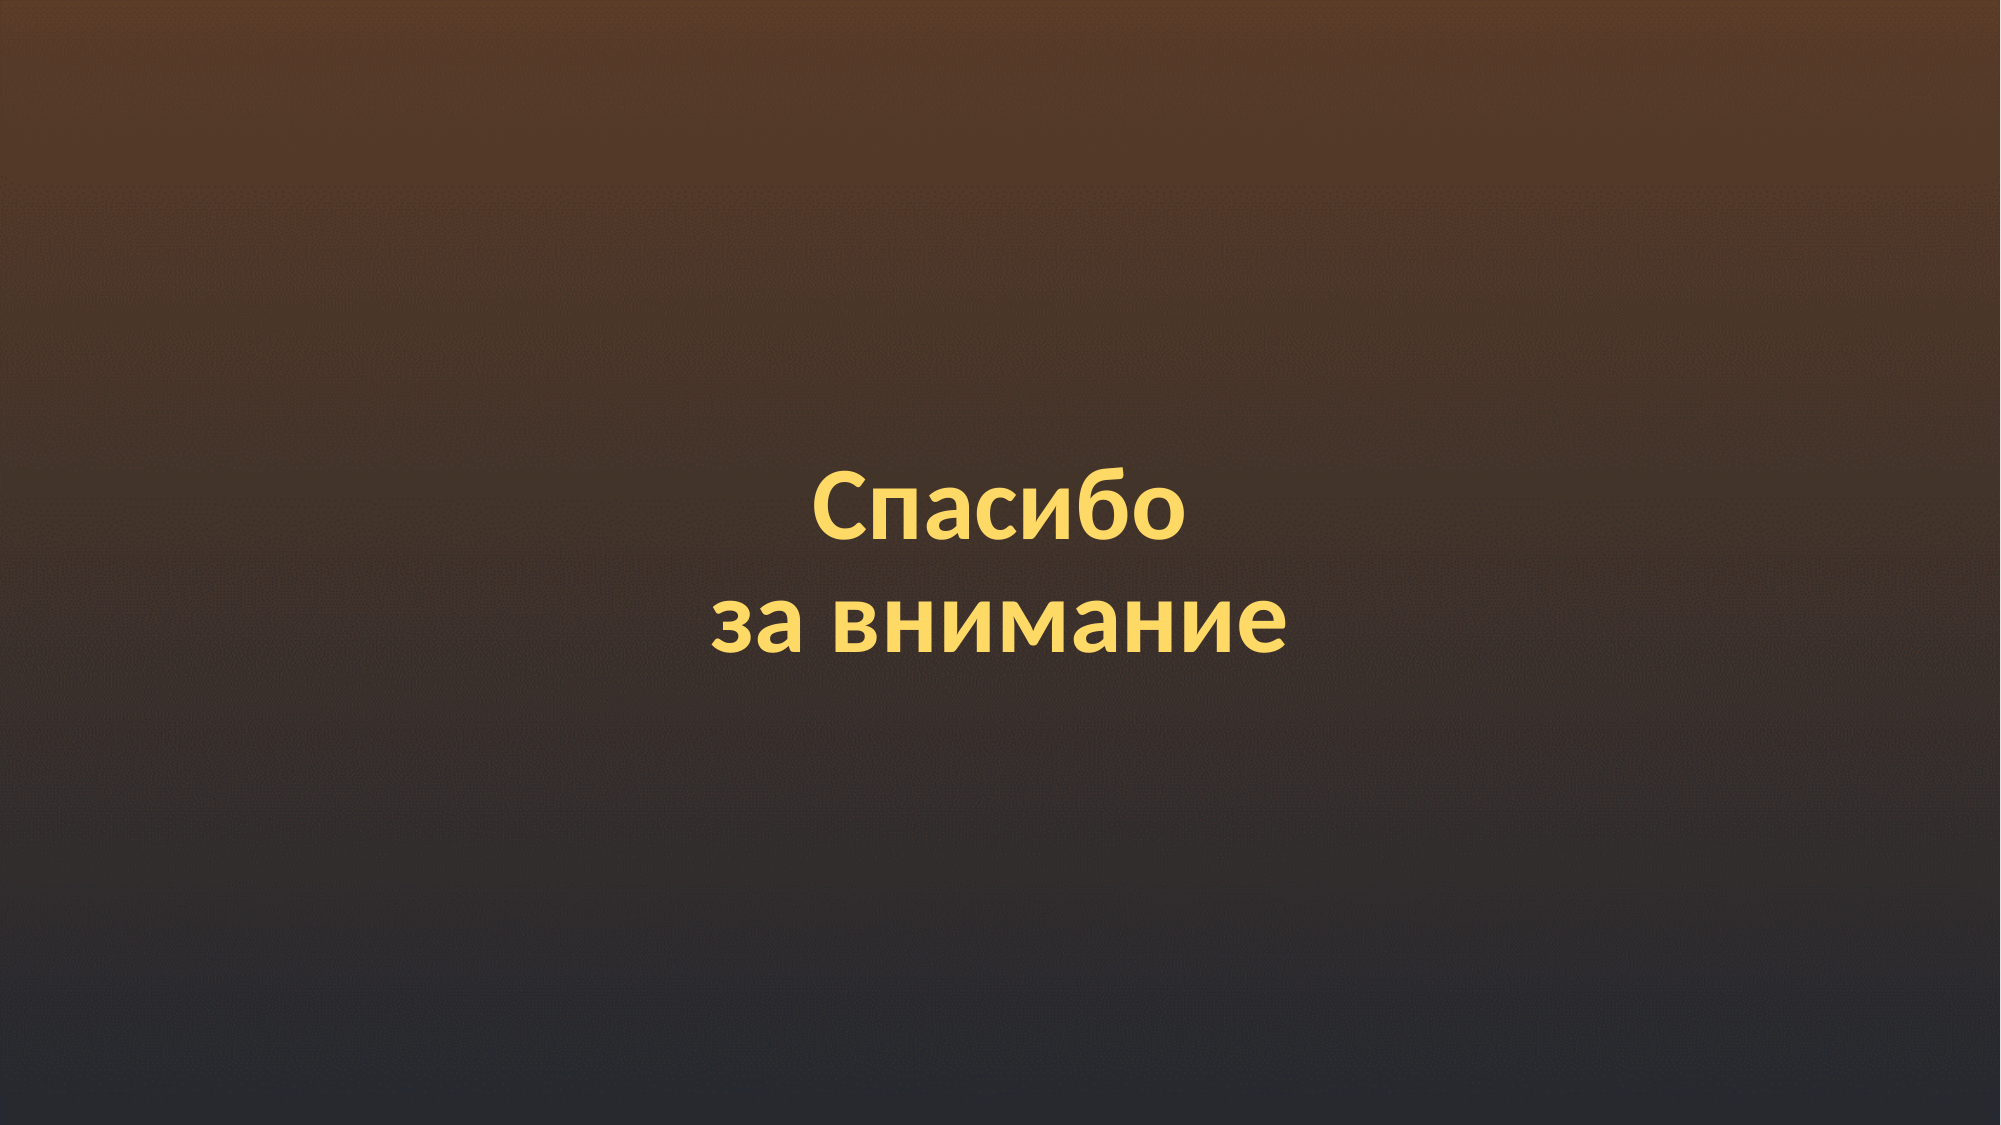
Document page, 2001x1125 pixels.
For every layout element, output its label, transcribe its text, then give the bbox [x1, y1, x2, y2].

title Спасибо за внимание [137, 453, 1863, 672]
picture [0, 0, 2001, 1125]
